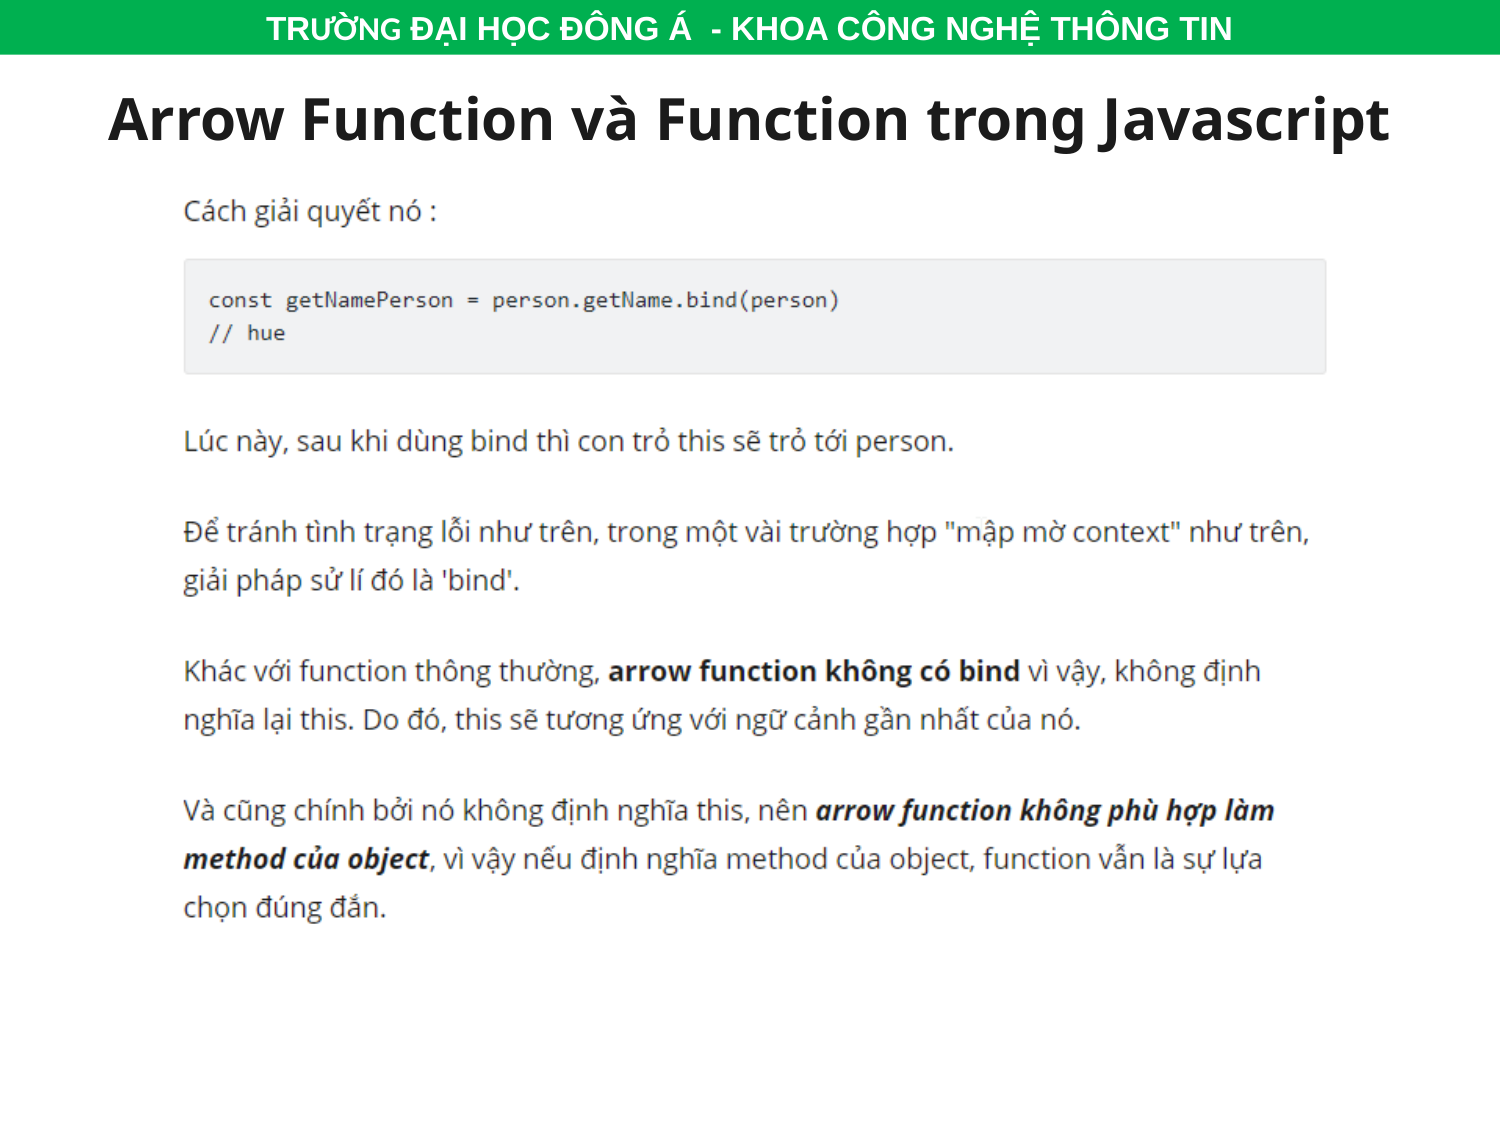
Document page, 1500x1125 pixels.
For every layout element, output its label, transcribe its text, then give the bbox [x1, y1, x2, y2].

text_box Arrow Function và Function trong Javascript [62, 75, 1438, 160]
picture [156, 176, 1344, 949]
